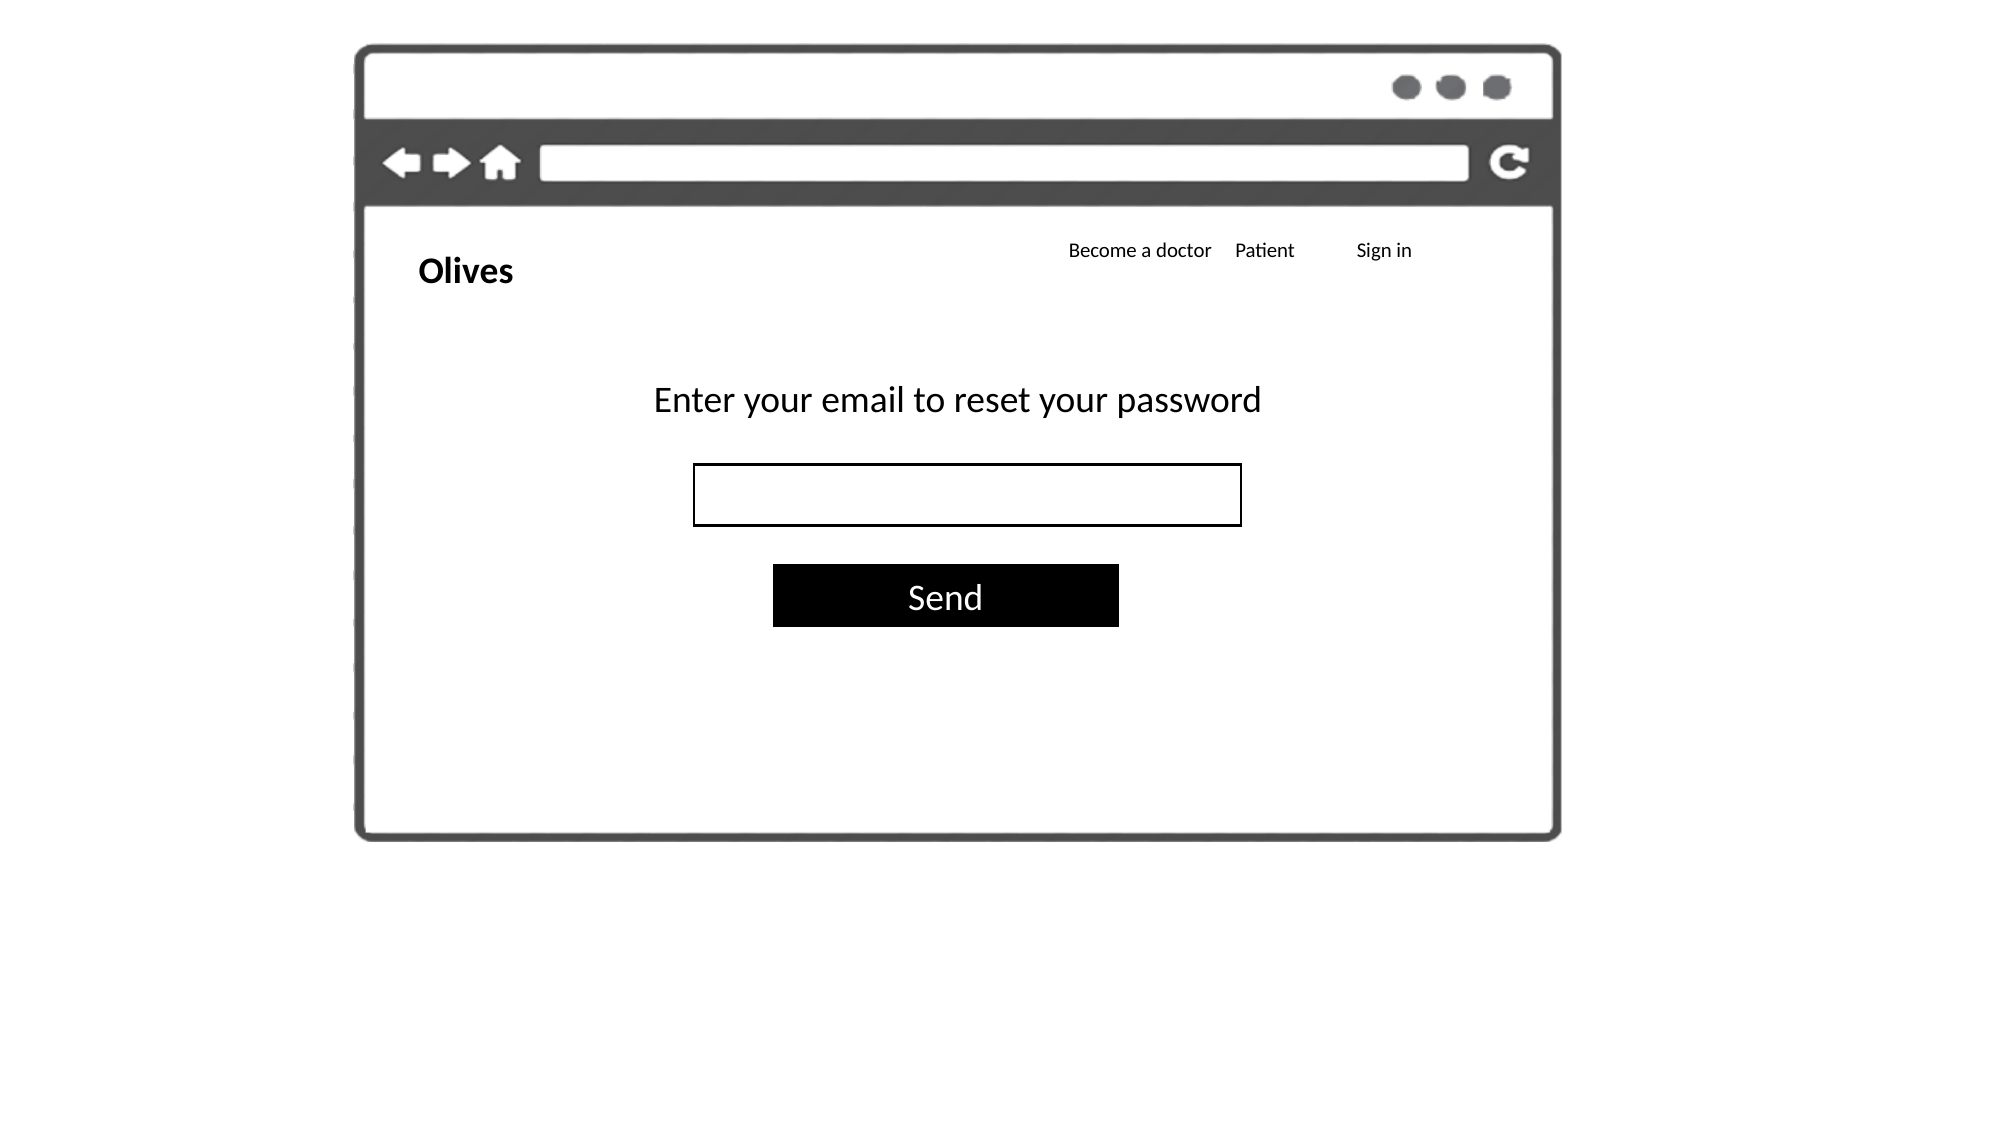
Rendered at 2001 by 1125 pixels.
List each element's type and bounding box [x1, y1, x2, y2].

picture [318, 0, 1591, 854]
